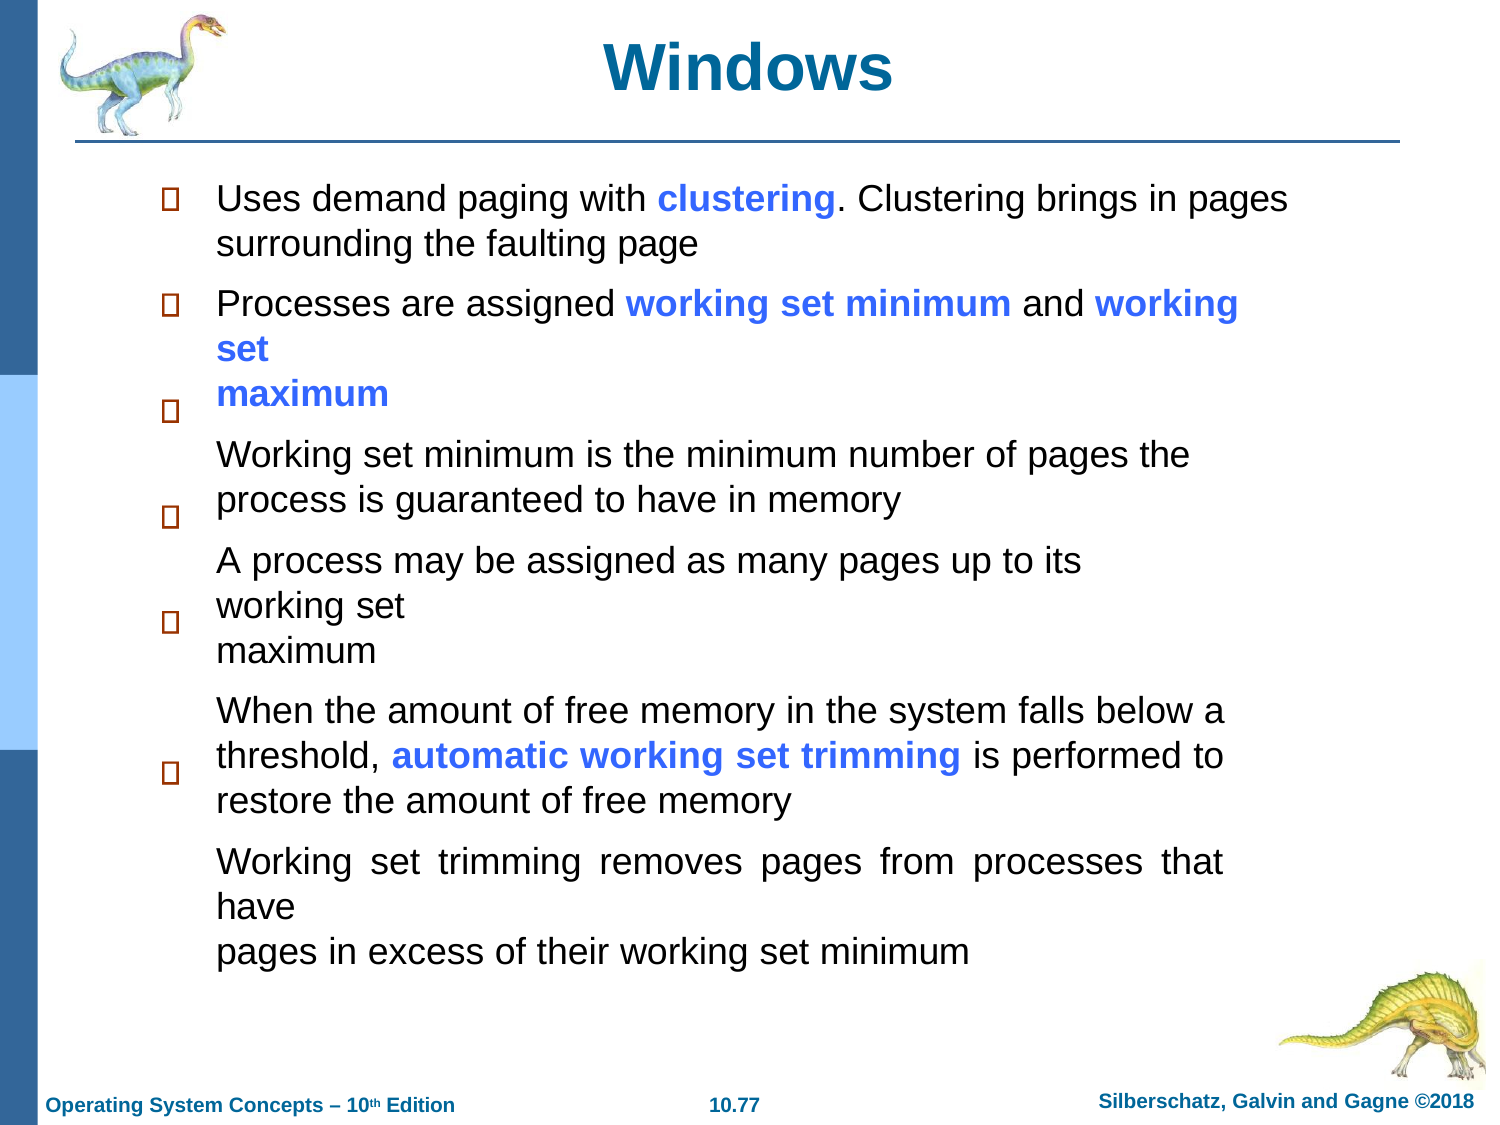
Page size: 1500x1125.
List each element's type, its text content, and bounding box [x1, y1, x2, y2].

picture [159, 280, 204, 326]
slide_number Silberschatz, Galvin and Gagne ©2018 [1096, 1087, 1478, 1125]
picture [159, 386, 204, 432]
picture [58, 11, 228, 145]
picture [159, 174, 204, 221]
picture [1275, 959, 1486, 1090]
picture [159, 748, 204, 795]
list Uses demand paging with clustering. Clustering brings in pages surrounding the faulting page Processes are assigned working set minimum and working set maximum Working set minimum is the minimum number of pages the process is guaranteed to have in memory A process may be assigned as many pages up to its working set maximum When the amount of free memory in the system falls below a threshold, automatic working set trimming is performed to restore the amount of free memory Working set trimming removes pages from processes that have pages in excess of their working set minimum [214, 171, 1306, 973]
picture [159, 597, 204, 644]
slide_number 10.10 [707, 1091, 770, 1125]
title Windows [218, 21, 1484, 212]
picture [159, 491, 204, 538]
footer Operating System Concepts – 10th Edition [17, 1091, 462, 1125]
